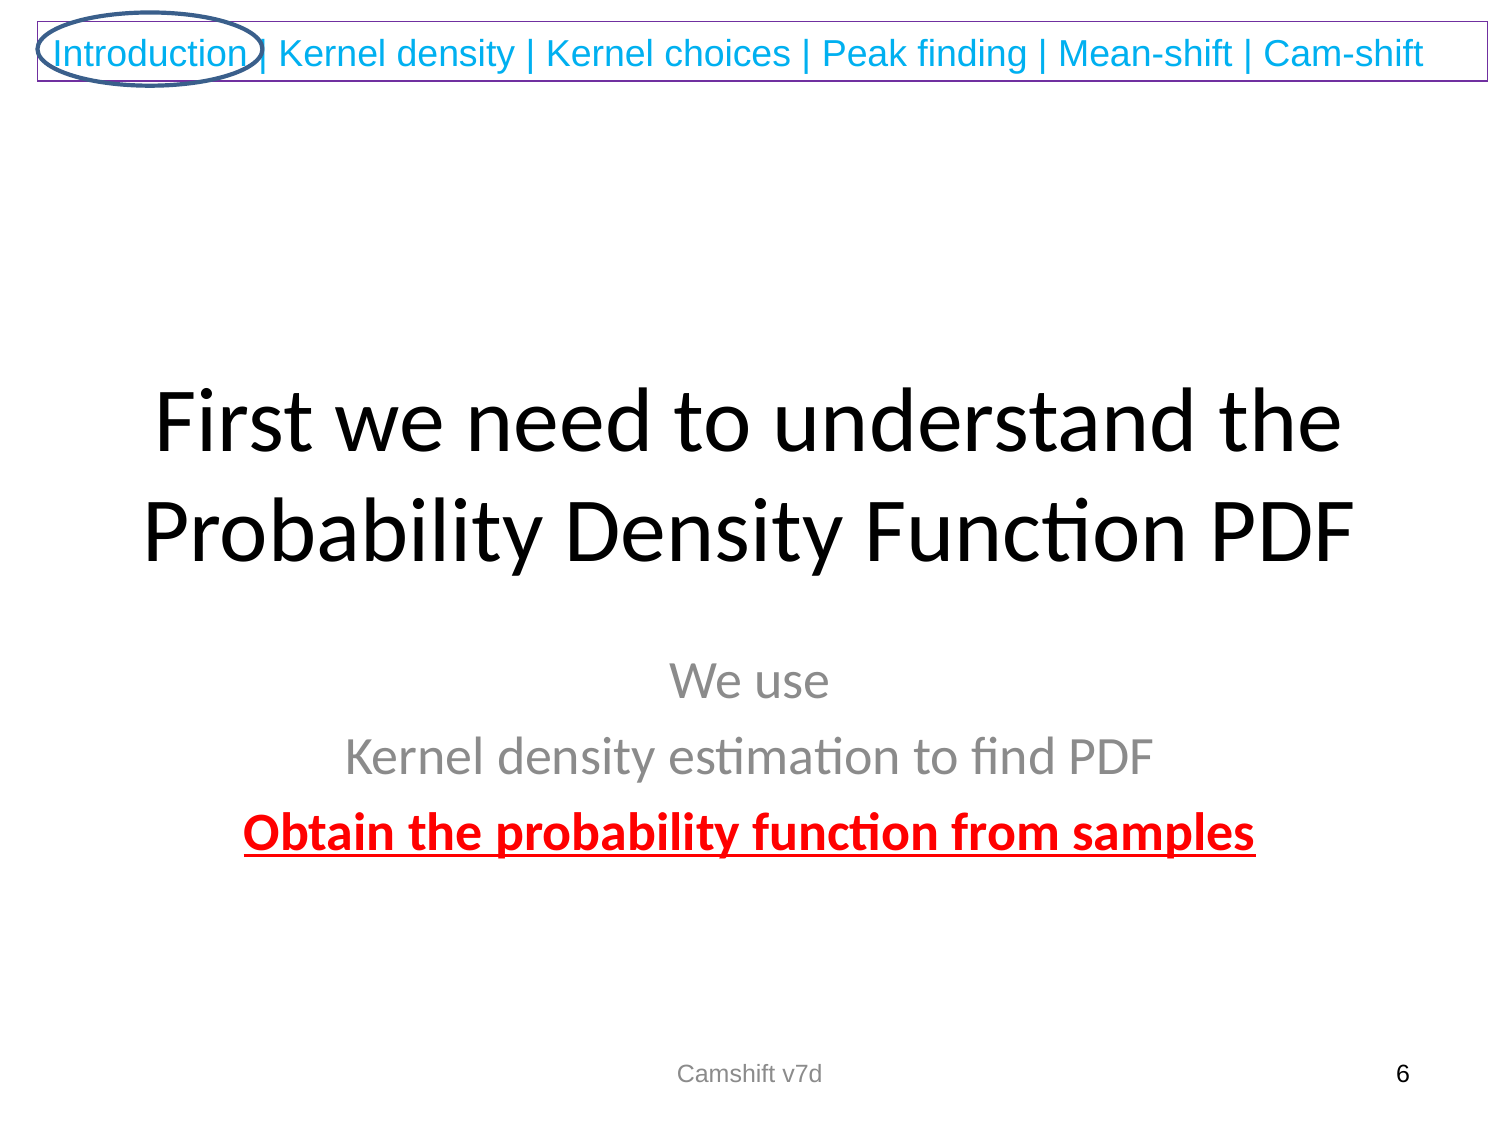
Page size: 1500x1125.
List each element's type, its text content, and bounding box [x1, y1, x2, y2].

title First we need to understand the Probability Density Function PDF [112, 349, 1388, 591]
subtitle We use Kernel density estimation to find PDF Obtain the probability function from samples [225, 637, 1275, 925]
slide_number 6 [1074, 1042, 1425, 1103]
footer Camshift v7d [512, 1042, 988, 1103]
text_box [35, 10, 265, 88]
